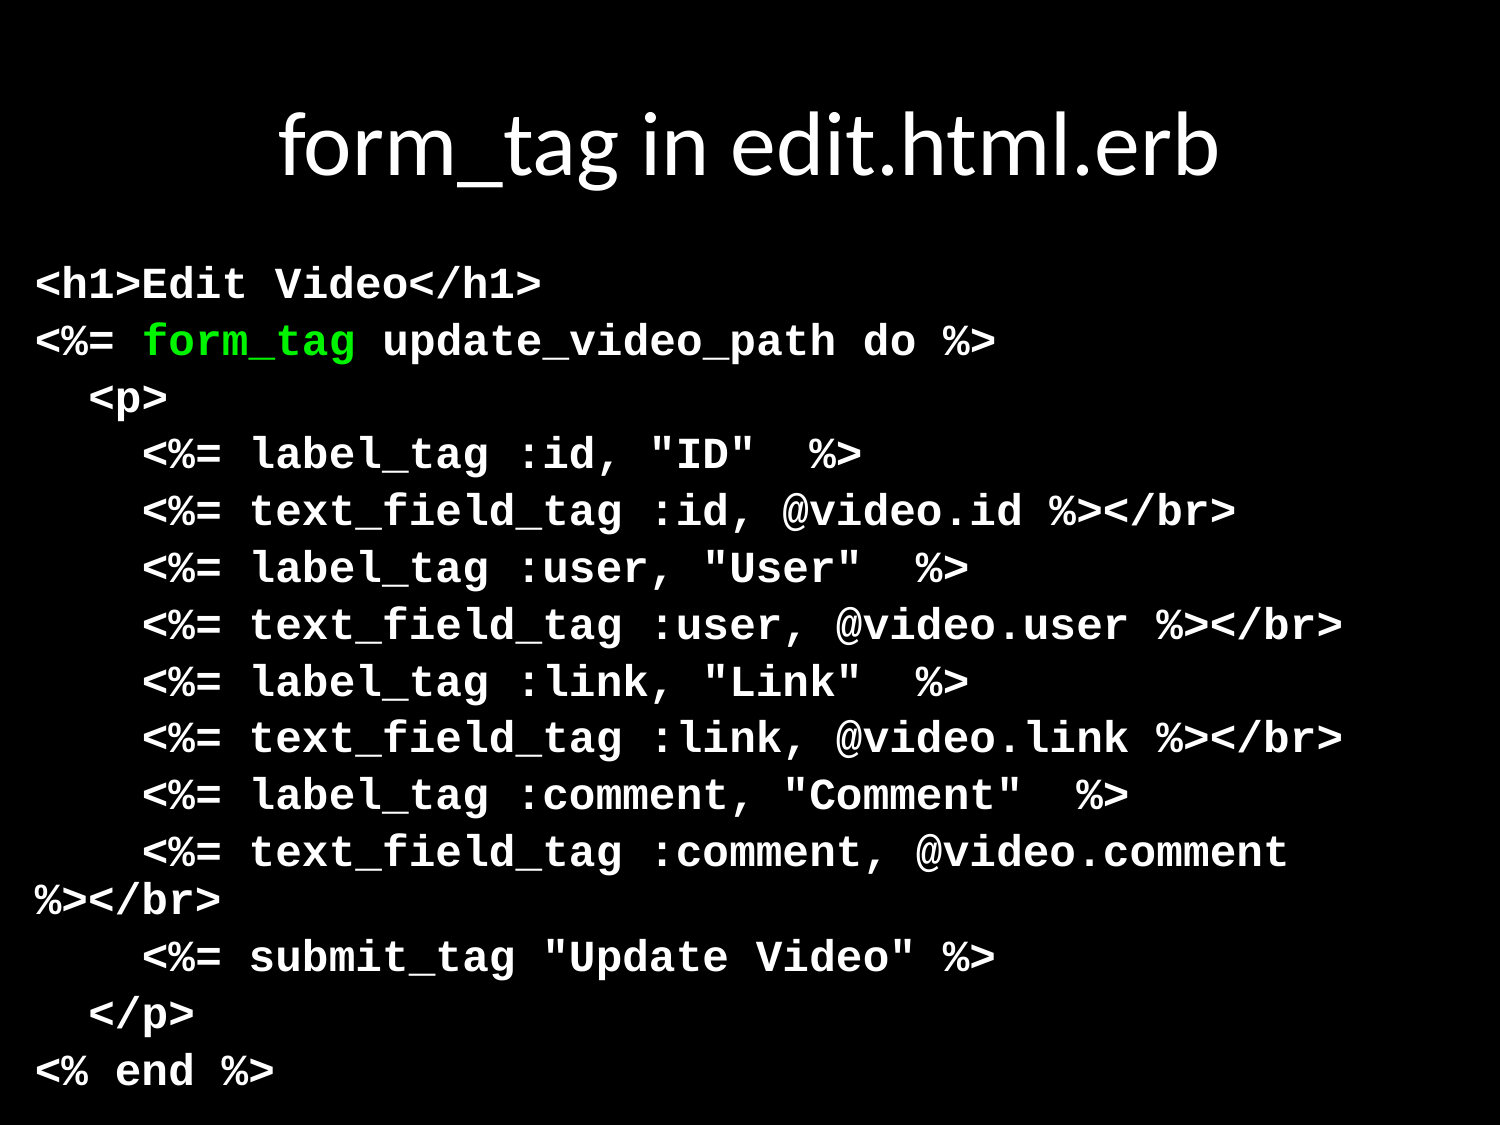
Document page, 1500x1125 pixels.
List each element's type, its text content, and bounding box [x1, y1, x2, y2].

title form_tag in edit.html.erb [75, 45, 1425, 233]
list <h1>Edit Video</h1> <%= form_tag update_video_path do %> <p> <%= label_tag :id, "ID" %> <%= text_field_tag :id, @video.id %></br> <%= label_tag :user, "User" %> <%= text_field_tag :user, @video.user %></br> <%= label_tag :link, "Link" %> <%= text_field_tag :link, @video.link %></br> <%= label_tag :comment, "Comment" %> <%= text_field_tag :comment, @video.comment %></br> <%= submit_tag "Update Video" %> </p> <% end %> [19, 252, 1477, 1104]
